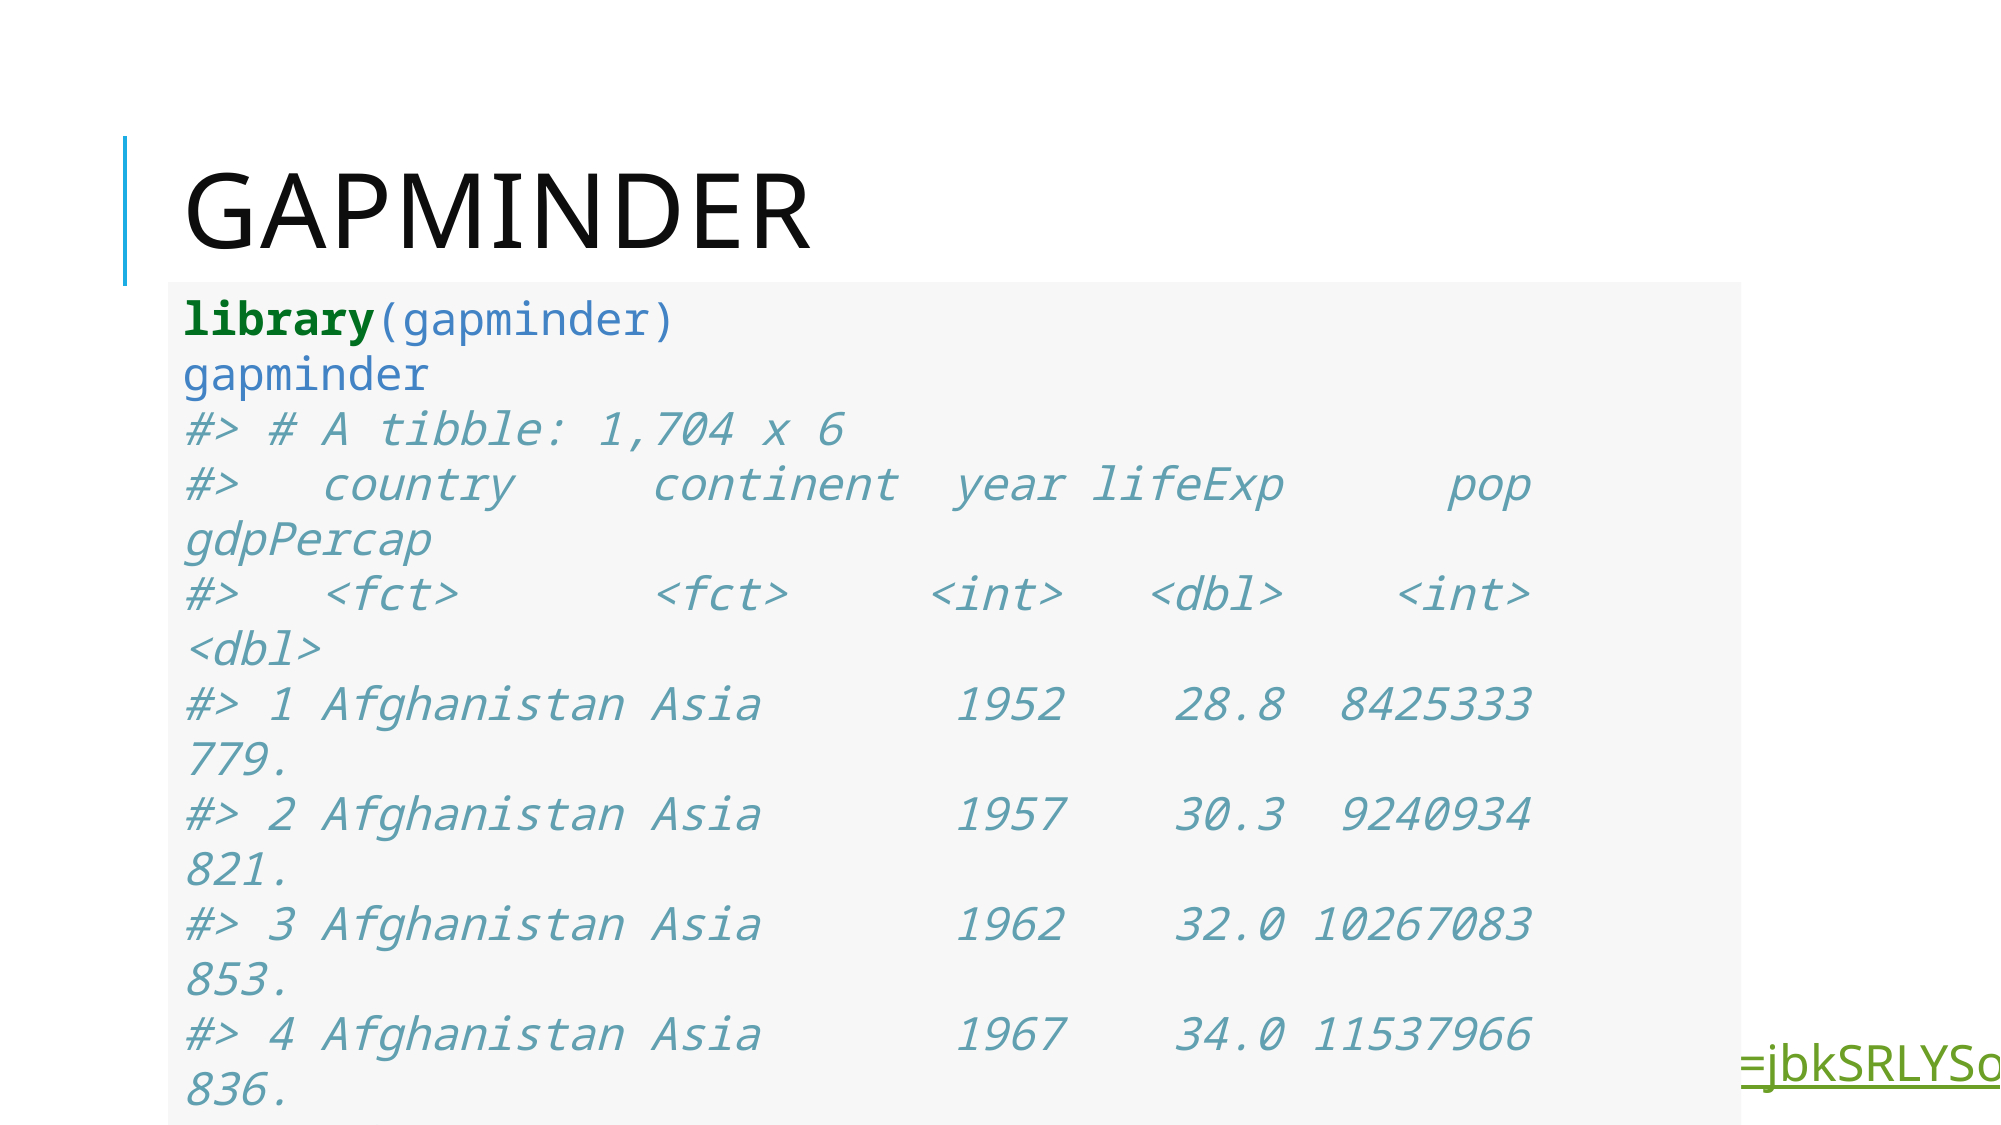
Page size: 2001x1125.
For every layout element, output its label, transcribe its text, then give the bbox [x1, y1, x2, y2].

text_box library(gapminder) gapminder #> # A tibble: 1,704 x 6 #> country continent year lifeExp pop gdpPercap #> <fct> <fct> <int> <dbl> <int> <dbl> #> 1 Afghanistan Asia 1952 28.8 8425333 779. #> 2 Afghanistan Asia 1957 30.3 9240934 821. #> 3 Afghanistan Asia 1962 32.0 10267083 853. #> 4 Afghanistan Asia 1967 34.0 11537966 836. #> 5 Afghanistan Asia 1972 36.1 13079460 740. #> 6 Afghanistan Asia 1977 38.4 14880372 786. #> # … with 1,698 more rows [168, 282, 1742, 1125]
text_box https://www.youtube.com/watch?v=jbkSRLYSojo. [1742, 1023, 2000, 1107]
title gapminder [168, 96, 1763, 342]
